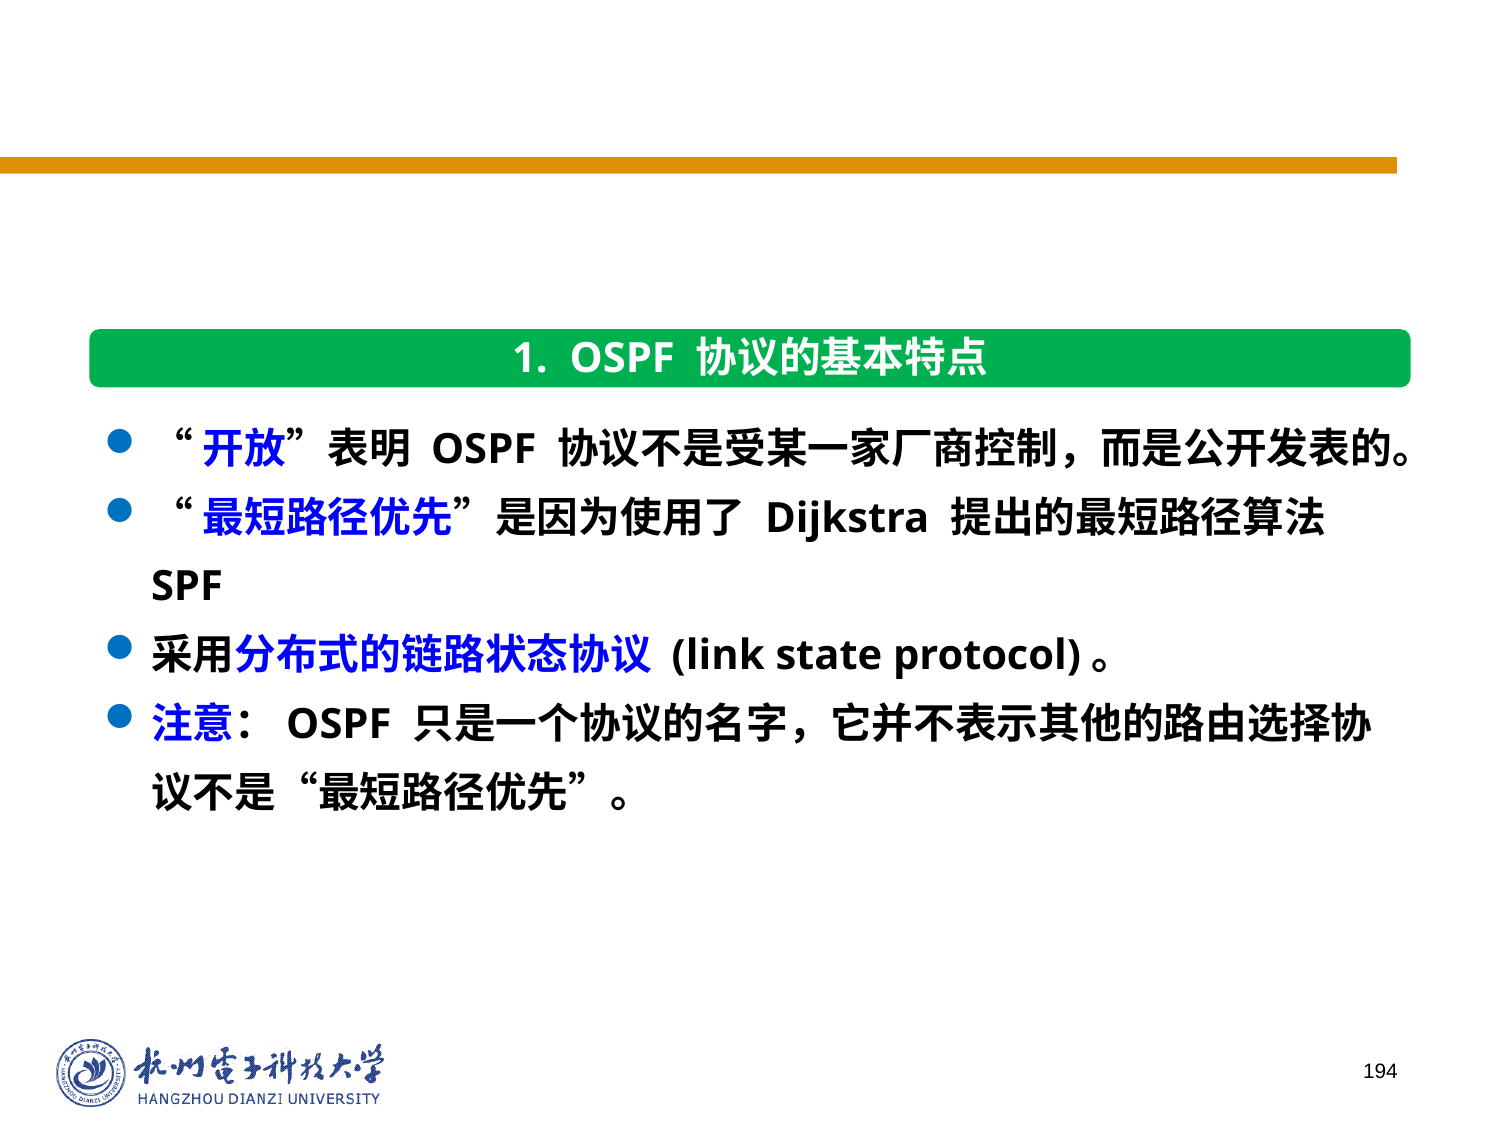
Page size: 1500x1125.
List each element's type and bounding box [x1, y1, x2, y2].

text_box [89, 395, 1411, 823]
text_box [89, 323, 1411, 389]
picture [55, 1025, 407, 1125]
